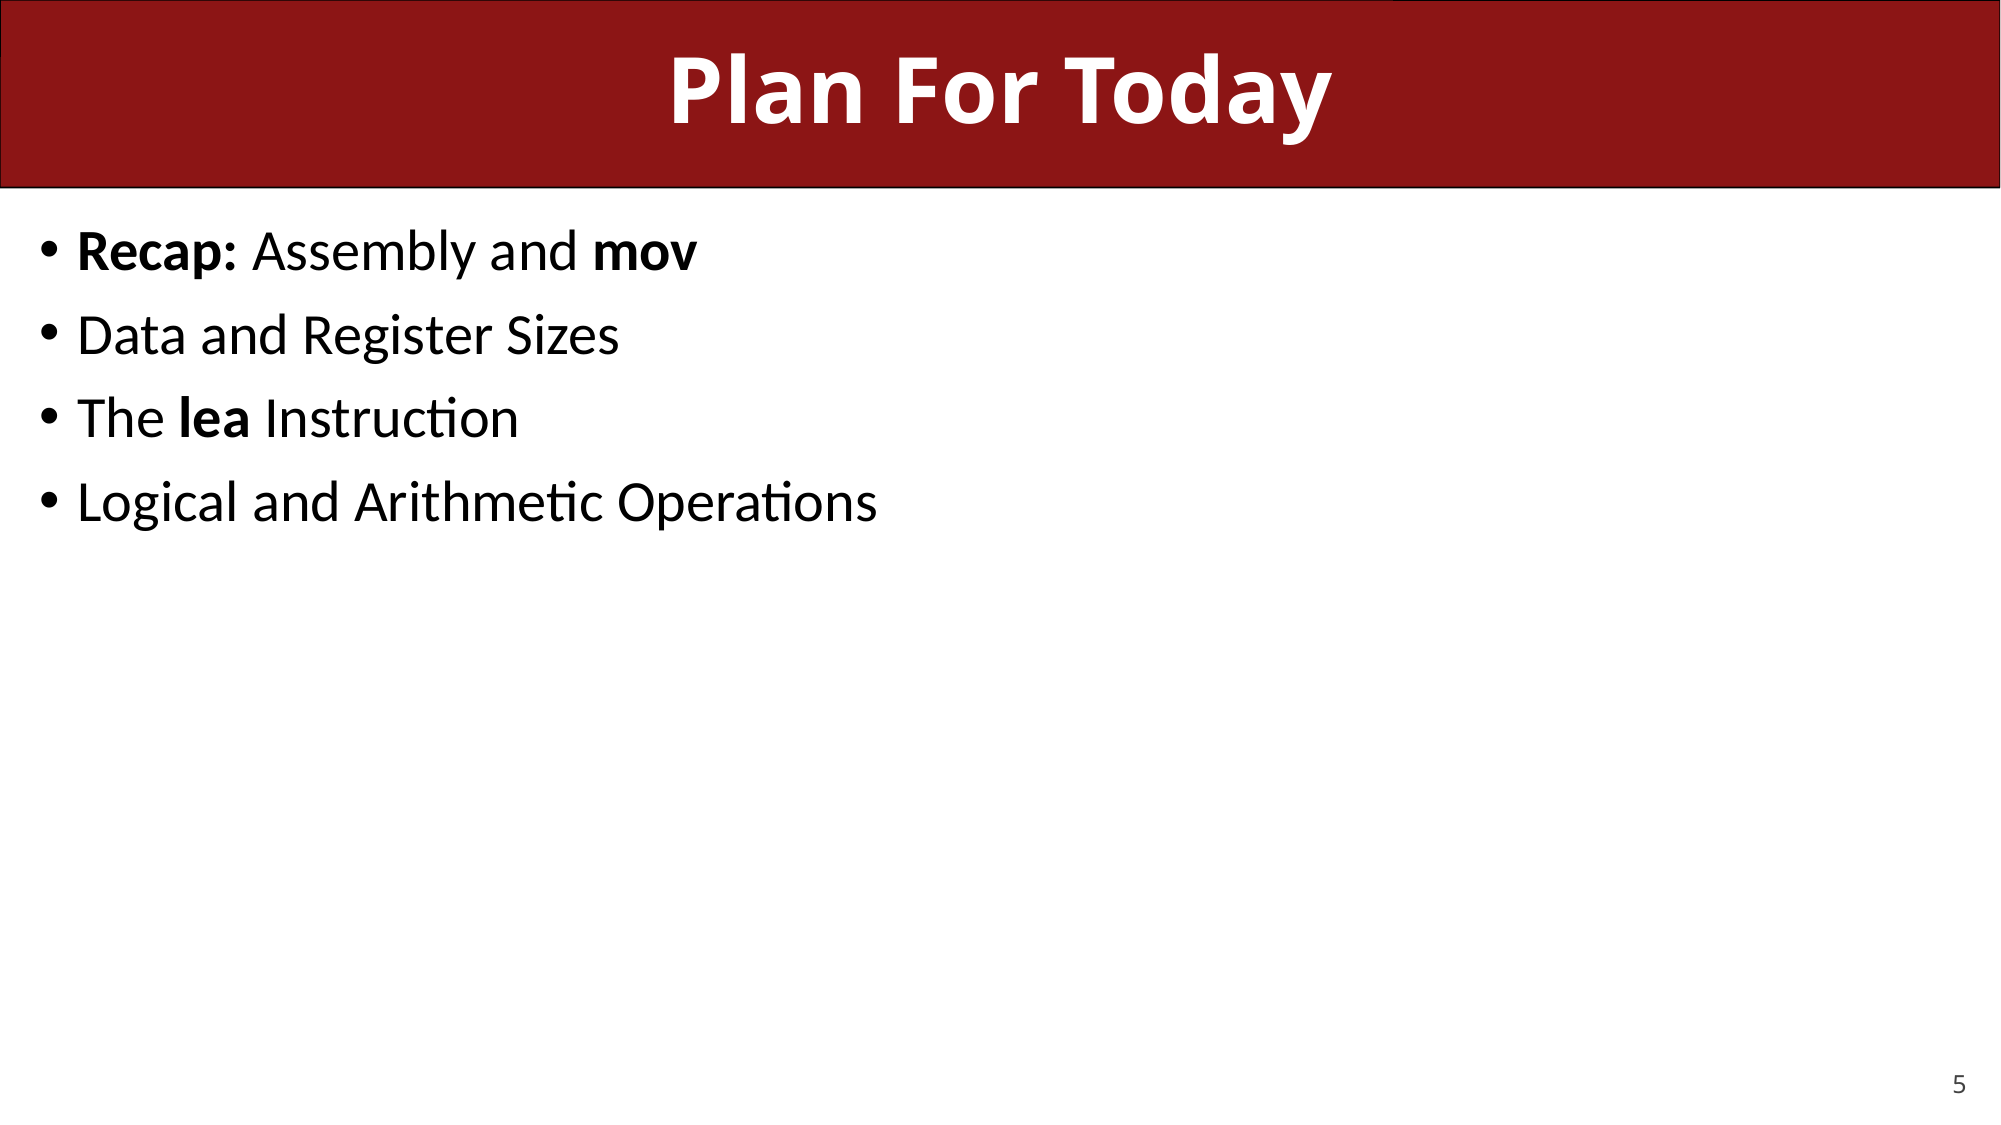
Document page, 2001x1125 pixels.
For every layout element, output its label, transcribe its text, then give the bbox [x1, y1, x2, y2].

list Recap: Assembly and mov Data and Register Sizes The lea Instruction Logical and Arithmetic Operations [24, 212, 1963, 1113]
title Plan For Today [75, 0, 1925, 188]
